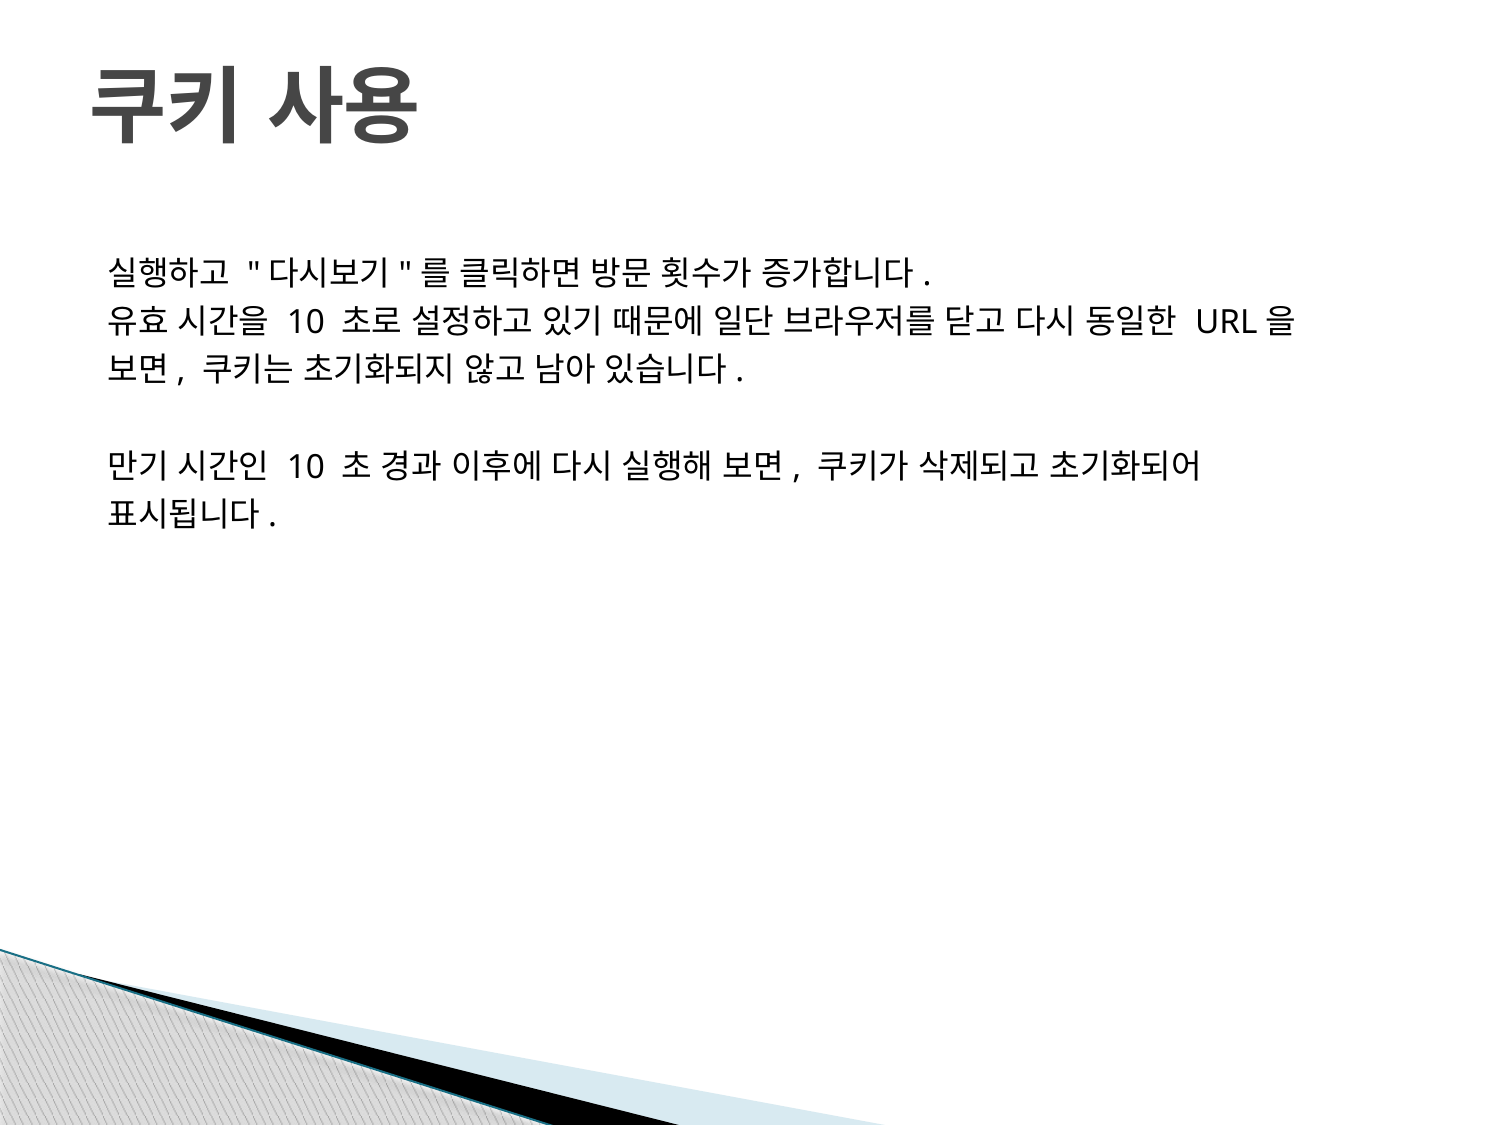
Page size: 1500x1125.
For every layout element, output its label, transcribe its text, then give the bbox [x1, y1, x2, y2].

list 실행하고 "다시보기"를 클릭하면 방문 횟수가 증가합니다. 유효 시간을 10 초로 설정하고 있기 때문에 일단 브라우저를 닫고 다시 동일한 URL을 보면, 쿠키는 초기화되지 않고 남아 있습니다. 만기 시간인 10 초 경과 이후에 다시 실행해 보면, 쿠키가 삭제되고 초기화되어 표시됩니다. [75, 196, 1425, 1071]
title 쿠키 사용 [75, 45, 1425, 161]
